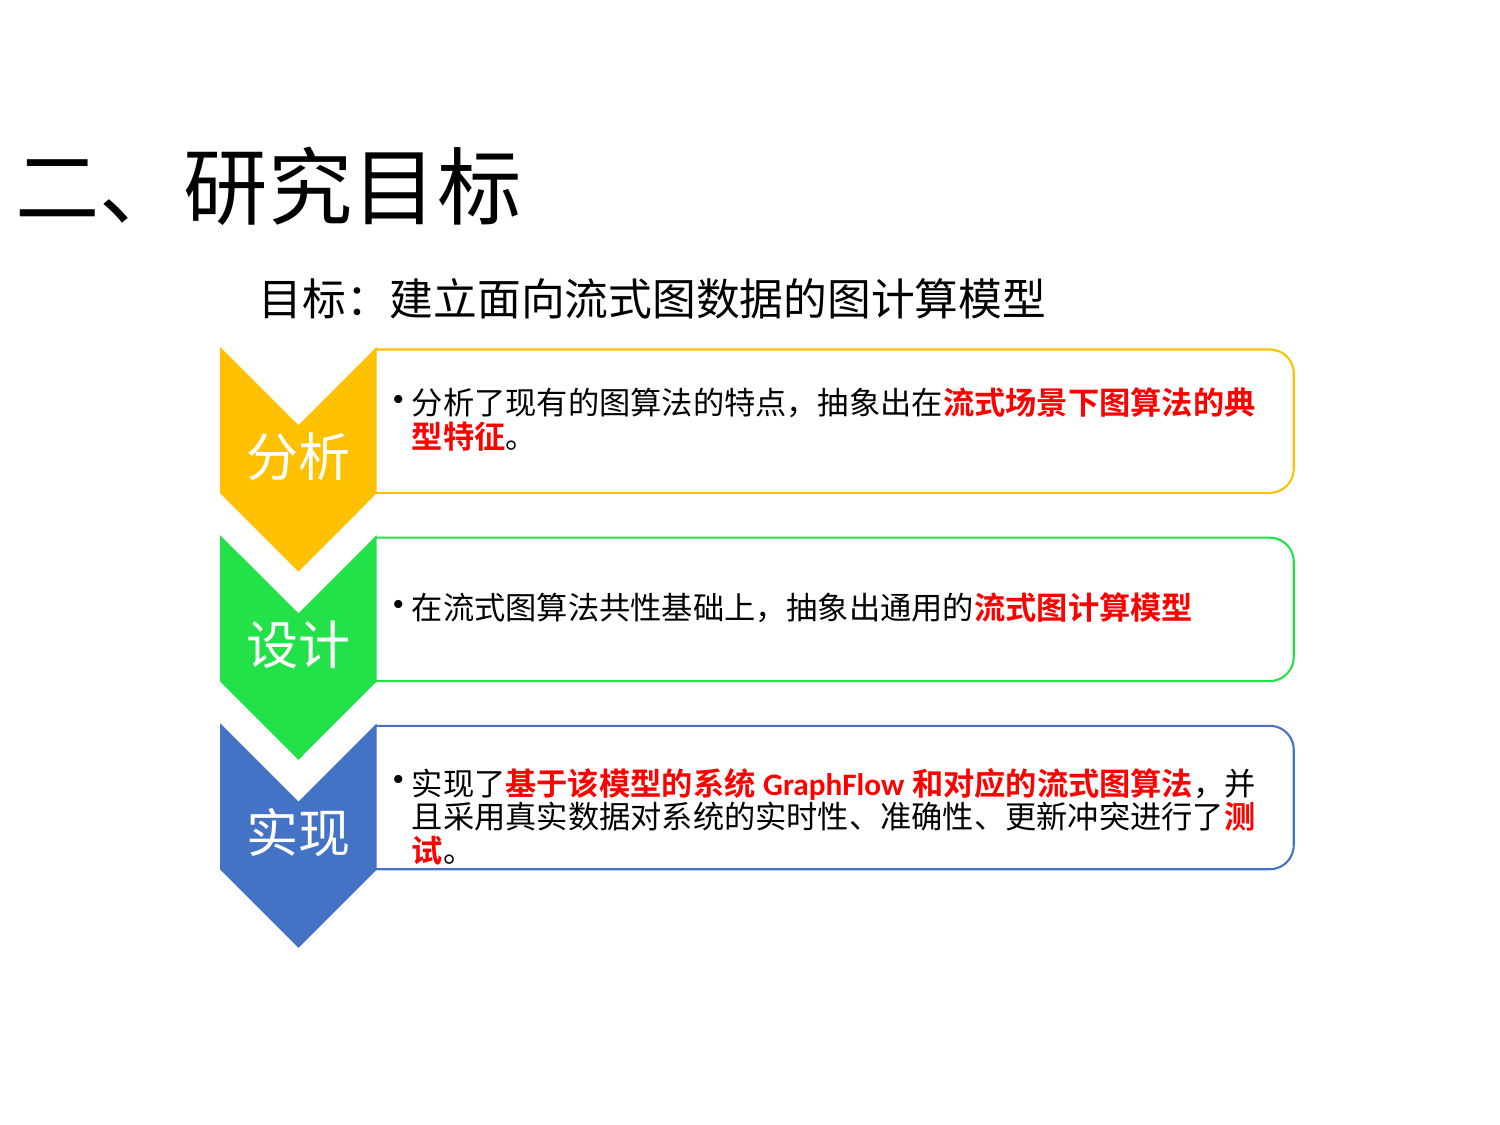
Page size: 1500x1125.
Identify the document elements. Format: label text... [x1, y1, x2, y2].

text_box 目标：建立面向流式图数据的图计算模型 [243, 264, 1250, 332]
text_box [221, 349, 1294, 947]
title 二、研究目标 [0, 137, 1294, 245]
